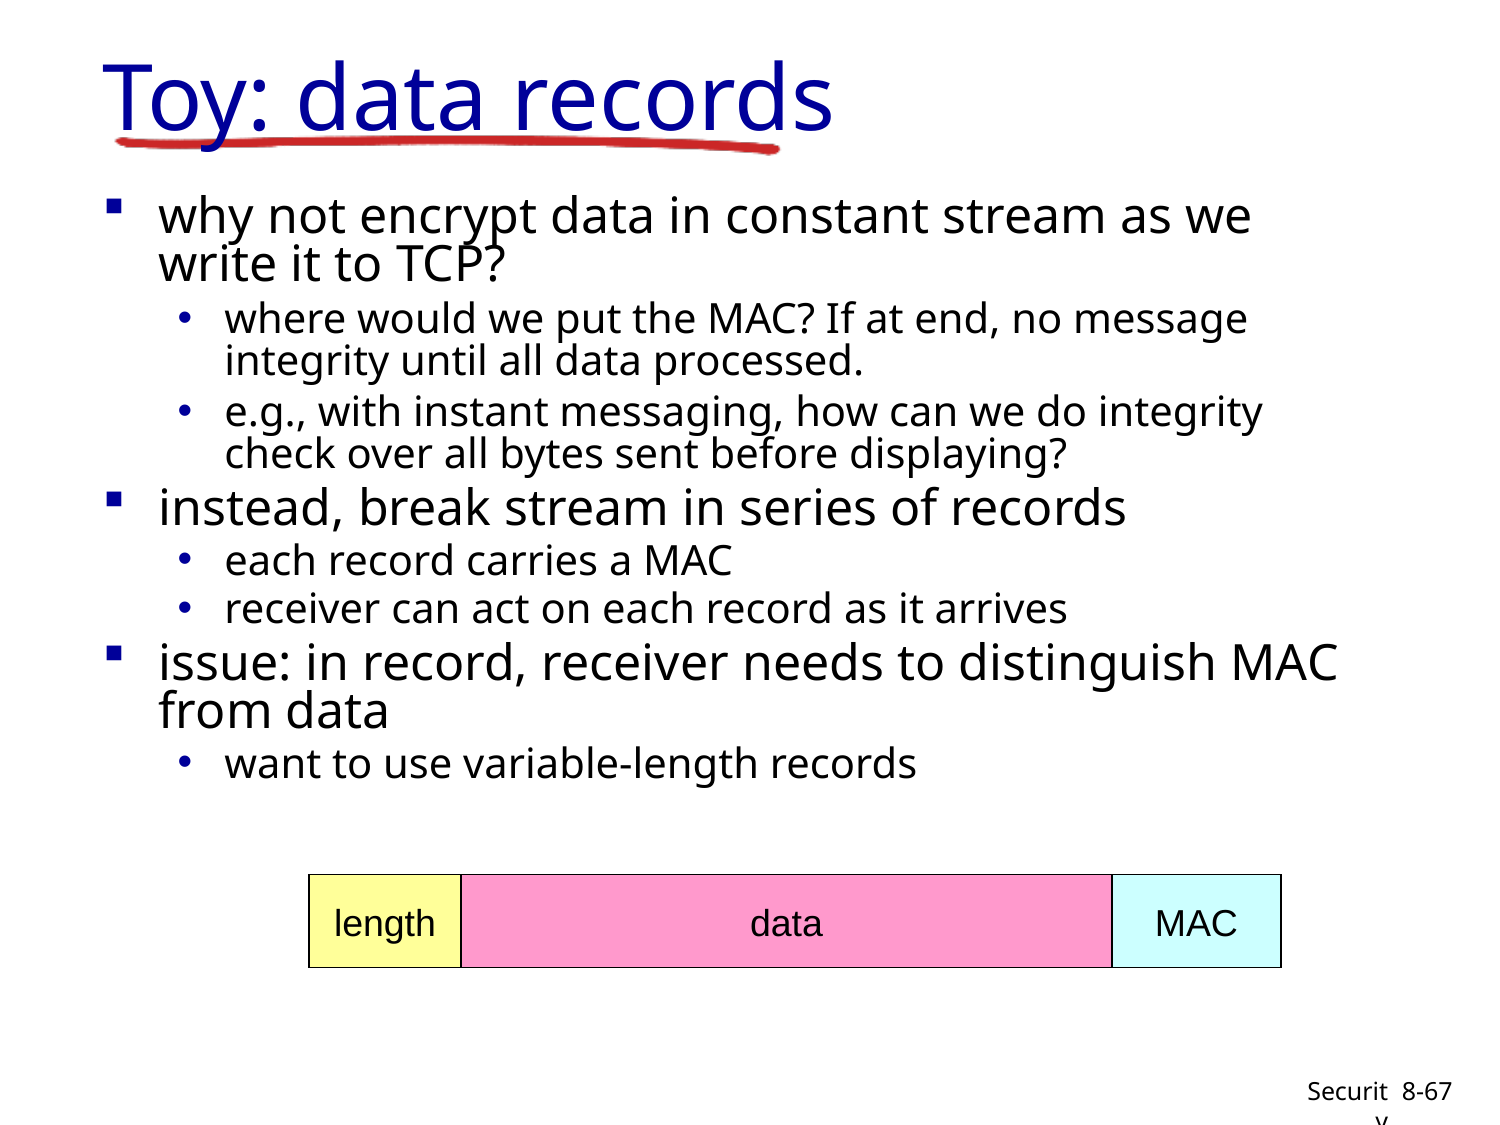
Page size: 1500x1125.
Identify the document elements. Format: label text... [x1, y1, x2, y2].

text_box length [309, 874, 461, 968]
picture [112, 131, 788, 161]
title Toy: data records [87, 0, 1363, 187]
text_box 8-67 [1387, 1068, 1500, 1113]
text_box data [461, 874, 1111, 968]
footer Security [1284, 1067, 1403, 1110]
text_box MAC [1111, 874, 1281, 968]
list why not encrypt data in constant stream as we write it to TCP? where would we put the MAC? If at end, no message integrity until all data processed. e.g., with instant messaging, how can we do integrity check over all bytes sent before displaying? instead, break stream in series of records each record carries a MAC receiver can act on each record as it arrives issue: in record, receiver needs to distinguish MAC from data want to use variable-length records [87, 187, 1363, 843]
